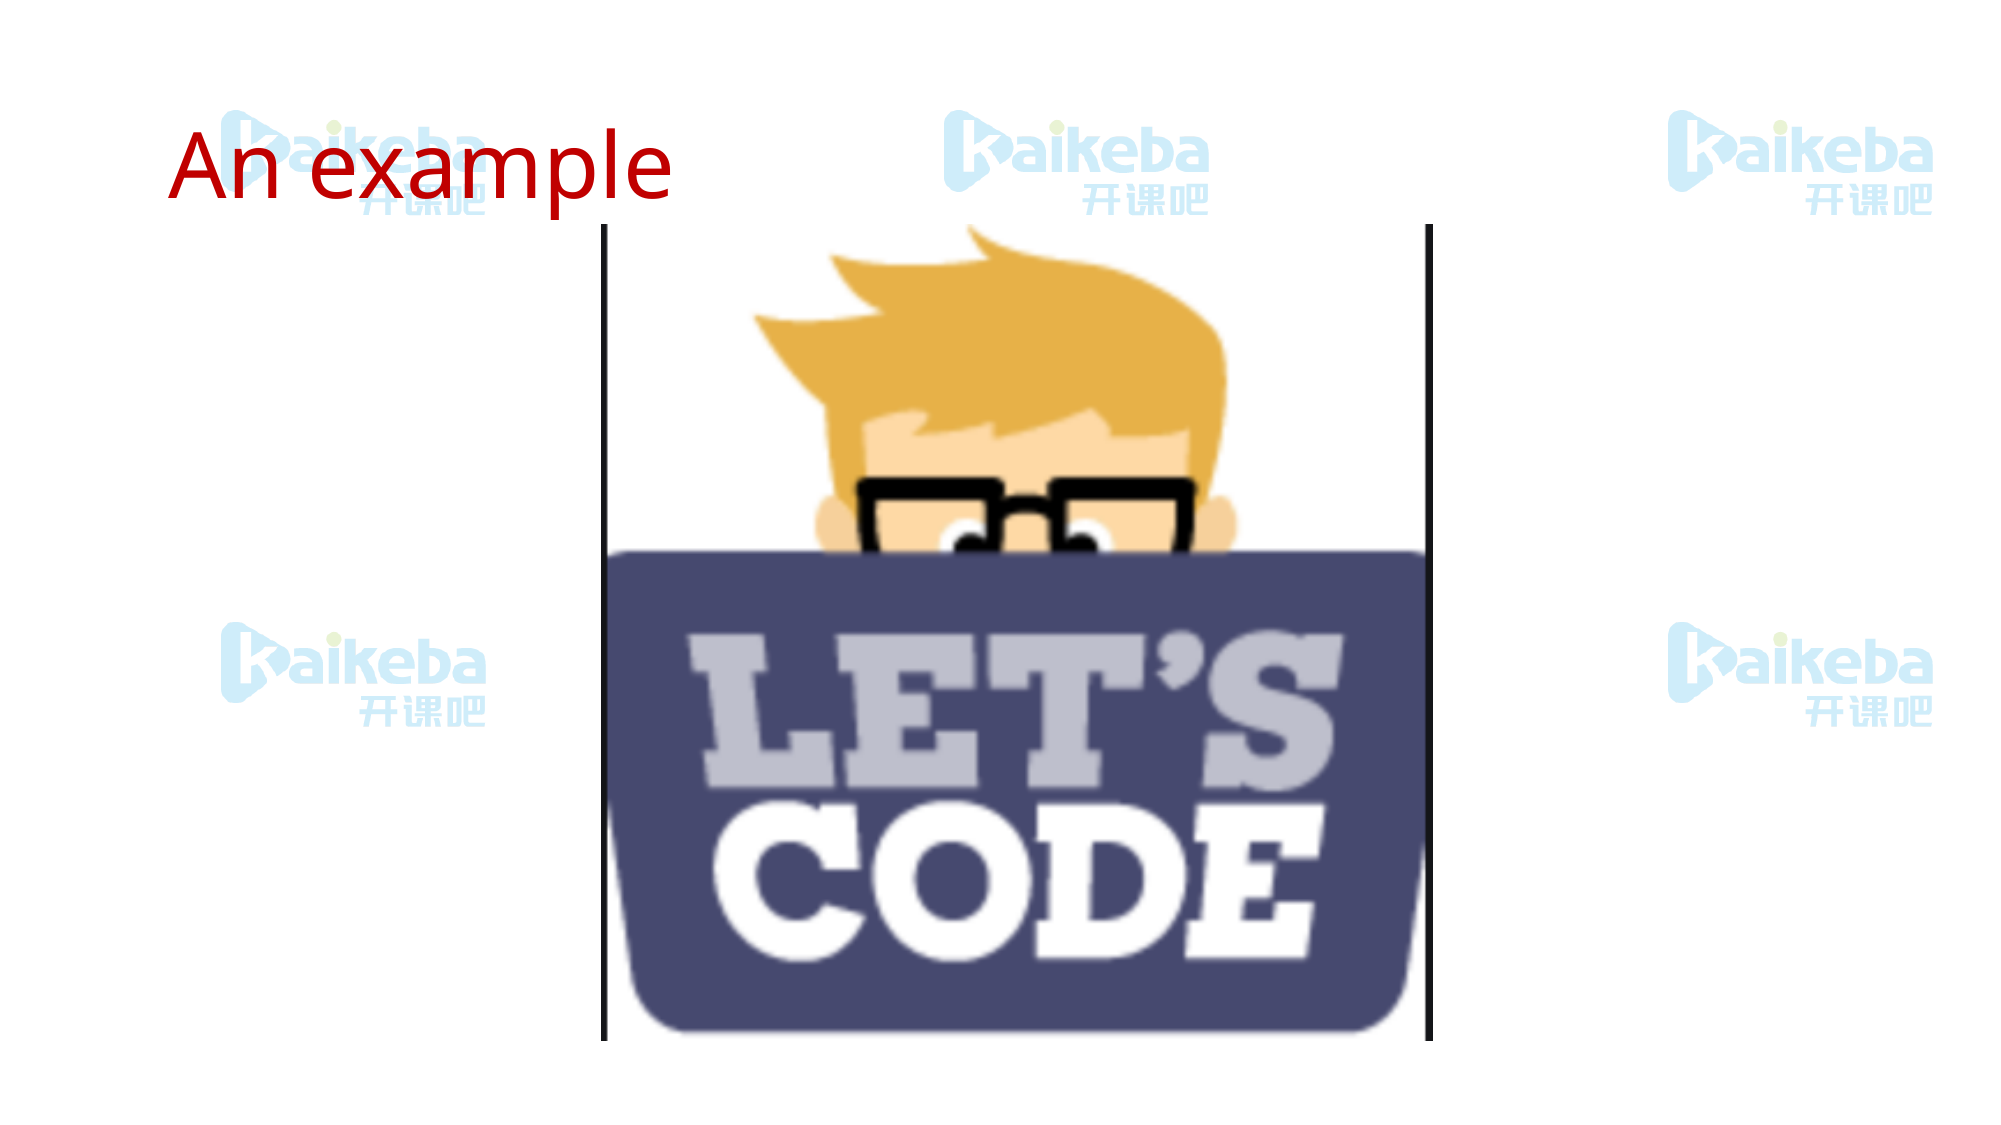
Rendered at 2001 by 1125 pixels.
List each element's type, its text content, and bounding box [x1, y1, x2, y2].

picture [601, 224, 1433, 1041]
title An example [136, 59, 1863, 278]
